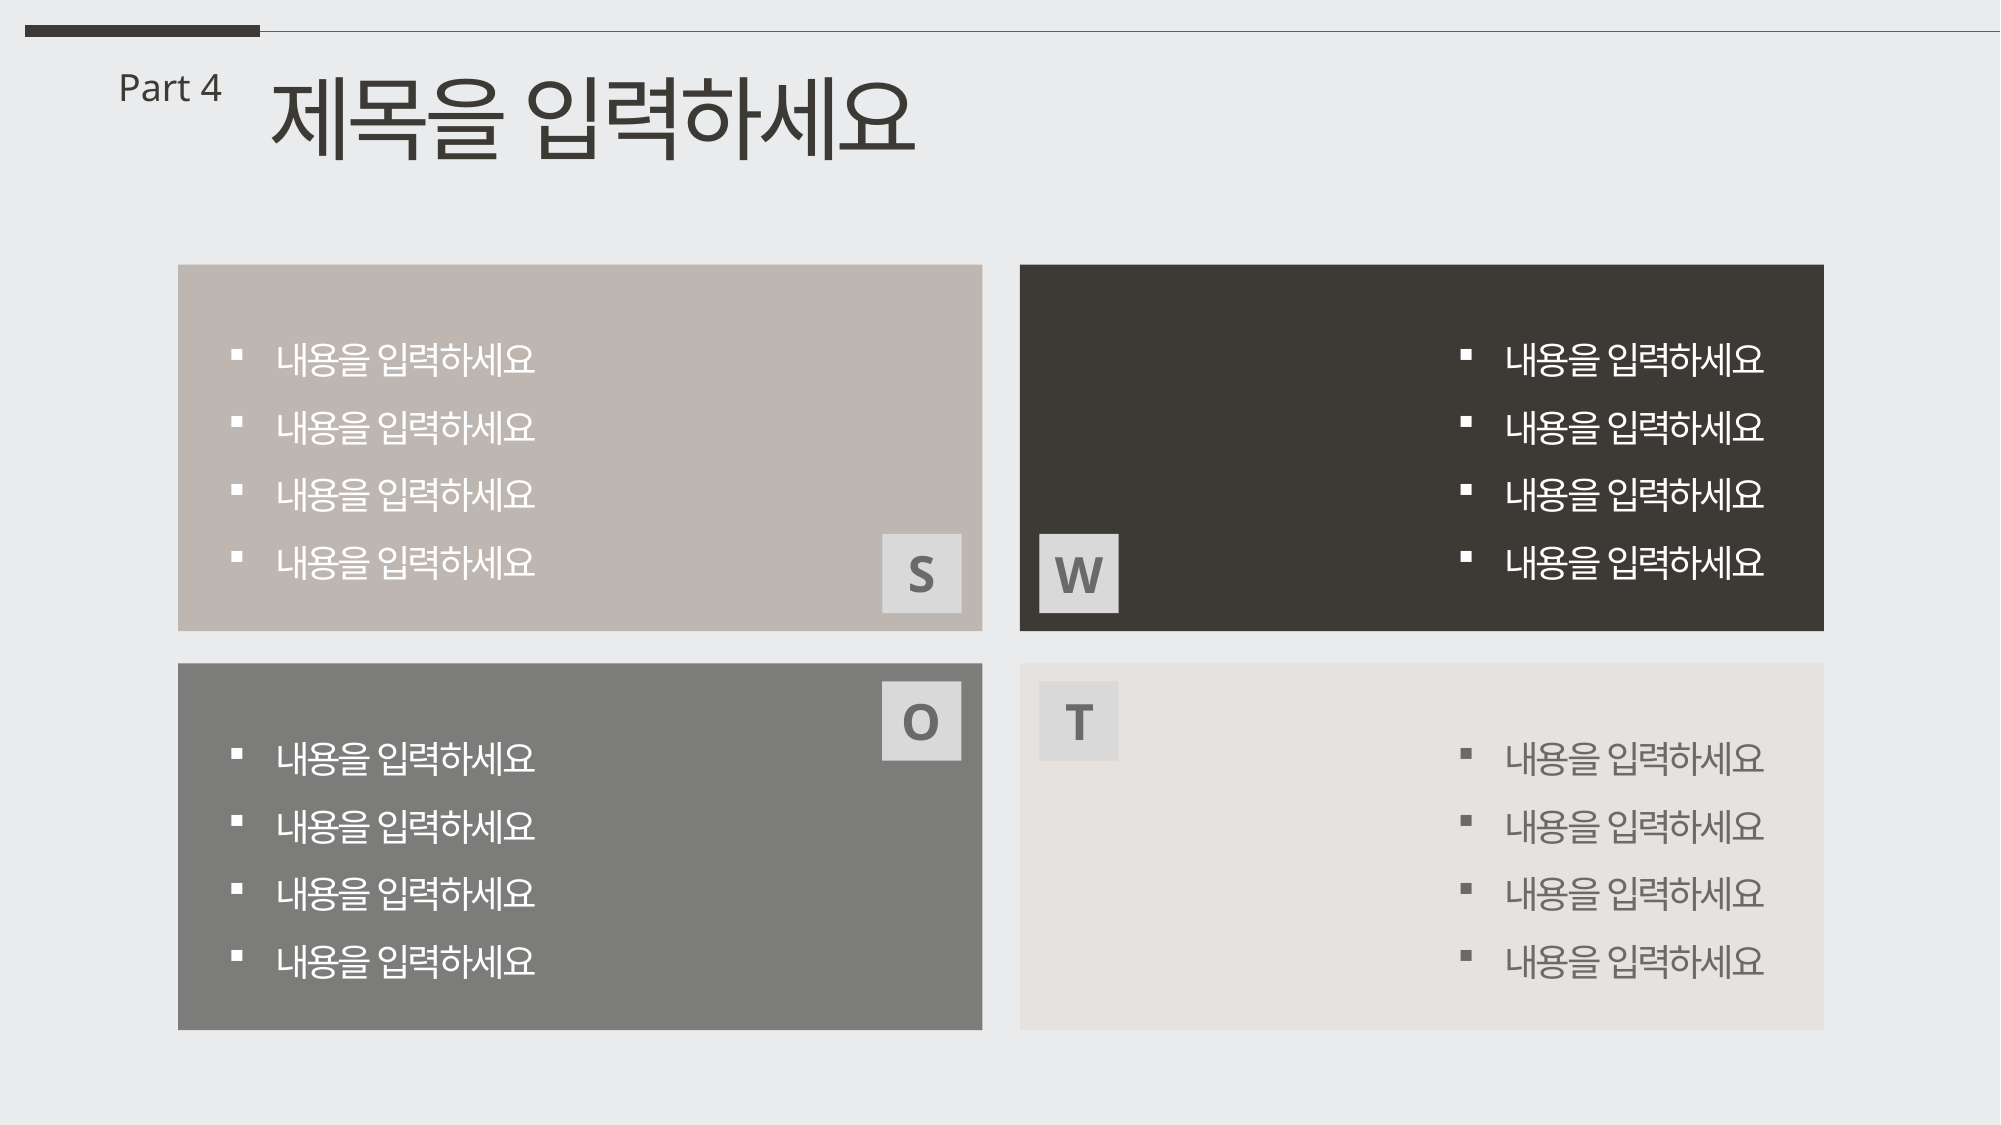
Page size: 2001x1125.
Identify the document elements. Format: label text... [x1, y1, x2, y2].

text_box [1019, 662, 1825, 1031]
text_box 내용을 입력하세요 내용을 입력하세요 내용을 입력하세요 내용을 입력하세요 [213, 706, 552, 991]
text_box 제목을 입력하세요 [253, 54, 935, 179]
text_box W [1039, 536, 1118, 612]
text_box [177, 263, 983, 632]
text_box [881, 533, 963, 614]
text_box [881, 680, 962, 762]
text_box [1038, 680, 1119, 762]
text_box 내용을 입력하세요 내용을 입력하세요 내용을 입력하세요 내용을 입력하세요 [1442, 706, 1781, 991]
text_box 내용을 입력하세요 내용을 입력하세요 내용을 입력하세요 내용을 입력하세요 [1442, 307, 1781, 592]
text_box S [893, 535, 951, 611]
text_box [1019, 263, 1825, 632]
text_box O [886, 683, 956, 758]
text_box T [1050, 683, 1109, 758]
text_box [177, 662, 983, 1031]
text_box 내용을 입력하세요 내용을 입력하세요 내용을 입력하세요 내용을 입력하세요 [213, 307, 552, 592]
text_box Part 4 [103, 56, 237, 117]
text_box [1038, 533, 1120, 614]
